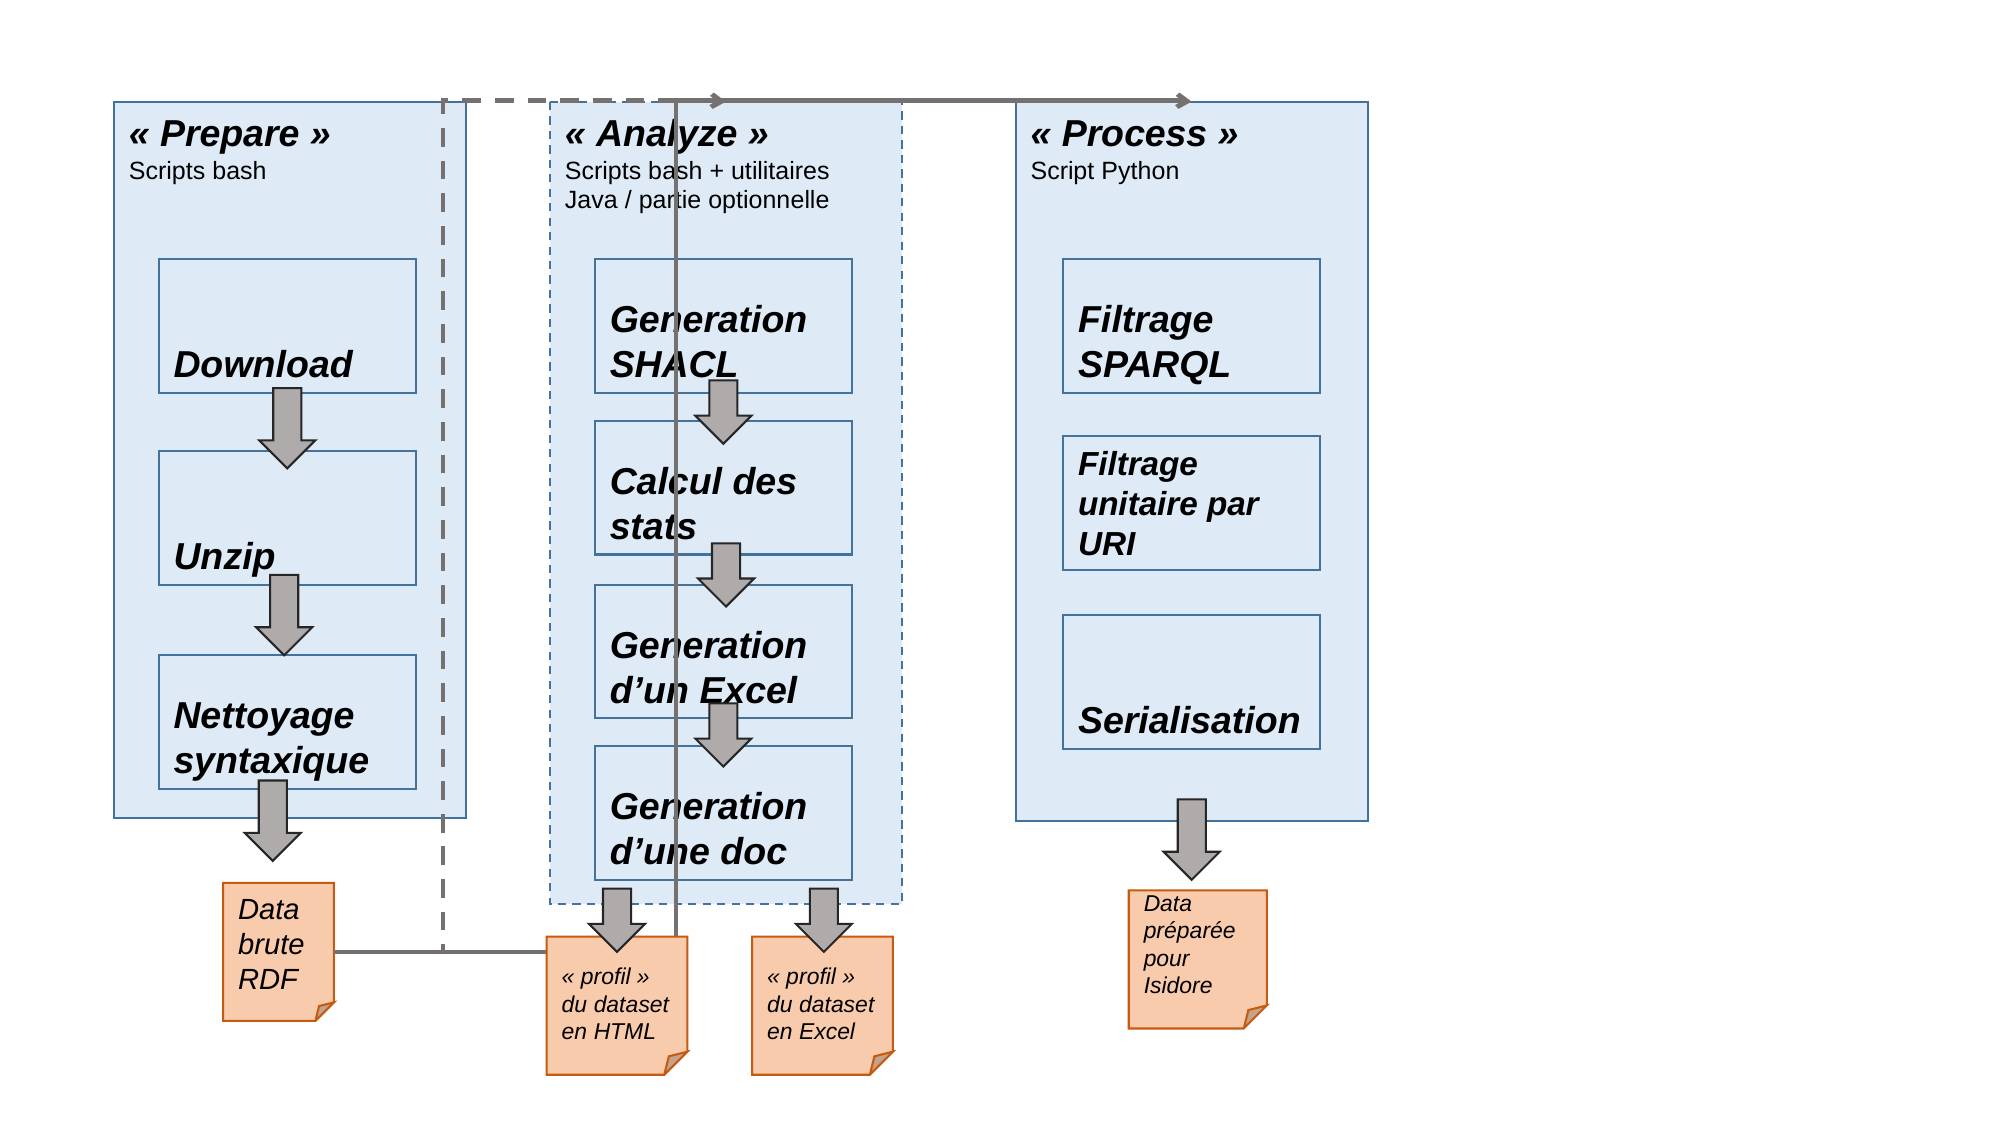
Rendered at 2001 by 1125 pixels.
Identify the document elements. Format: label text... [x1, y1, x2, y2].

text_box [333, 101, 1192, 952]
text_box Serialisation [1196, 614, 1321, 750]
text_box Nettoyage syntaxique [158, 654, 327, 790]
text_box [256, 387, 318, 470]
text_box Download [158, 258, 327, 394]
text_box Data brute RDF [222, 881, 338, 1022]
text_box Unzip [158, 450, 327, 586]
text_box Filtrage unitaire par URI [1196, 435, 1321, 571]
text_box [242, 779, 304, 863]
text_box « Process » Script Python [1192, 101, 1369, 822]
text_box « Prepare » Scripts bash [113, 101, 330, 819]
text_box Filtrage SPARQL [1196, 258, 1321, 394]
text_box [253, 573, 315, 657]
text_box « profil » du dataset en HTML [545, 961, 691, 1076]
text_box Data préparée pour Isidore [1127, 889, 1271, 1030]
text_box [1196, 798, 1223, 877]
text_box « profil » du dataset en Excel [751, 960, 897, 1076]
